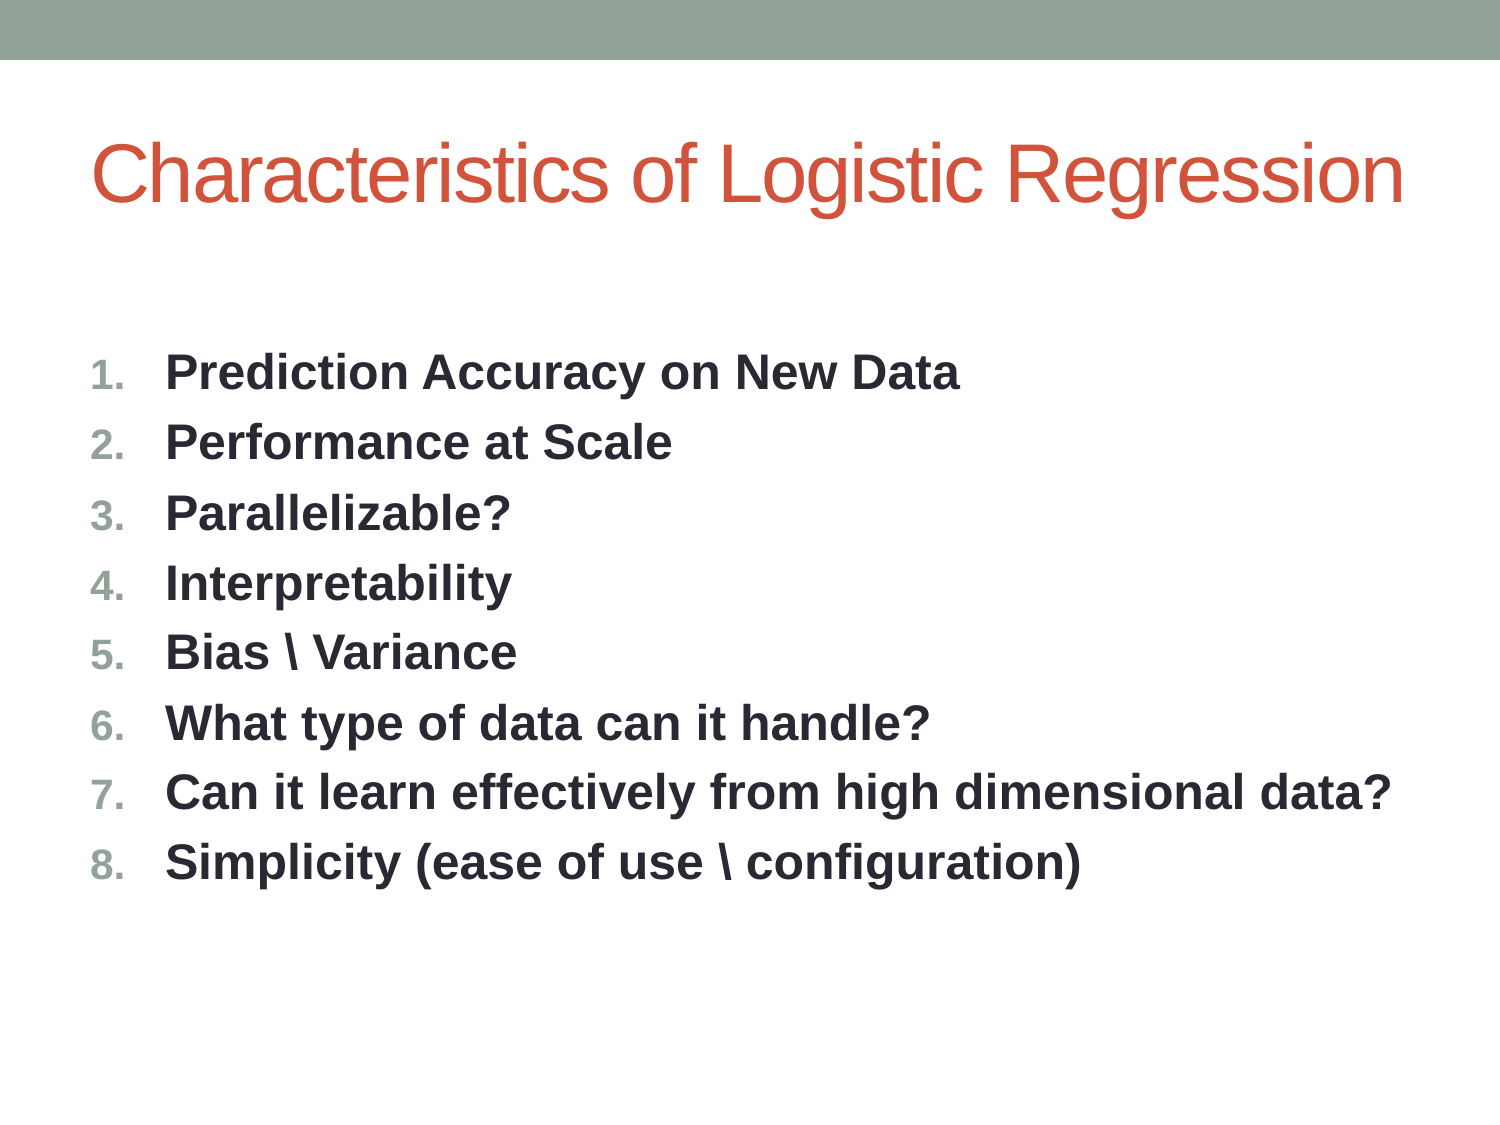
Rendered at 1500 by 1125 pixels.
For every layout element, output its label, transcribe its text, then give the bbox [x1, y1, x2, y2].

title Characteristics of Logistic Regression [75, 87, 1425, 250]
list Prediction Accuracy on New Data Performance at Scale Parallelizable? Interpretability Bias \ Variance What type of data can it handle? Can it learn effectively from high dimensional data? Simplicity (ease of use \ configuration) [75, 262, 1425, 1063]
